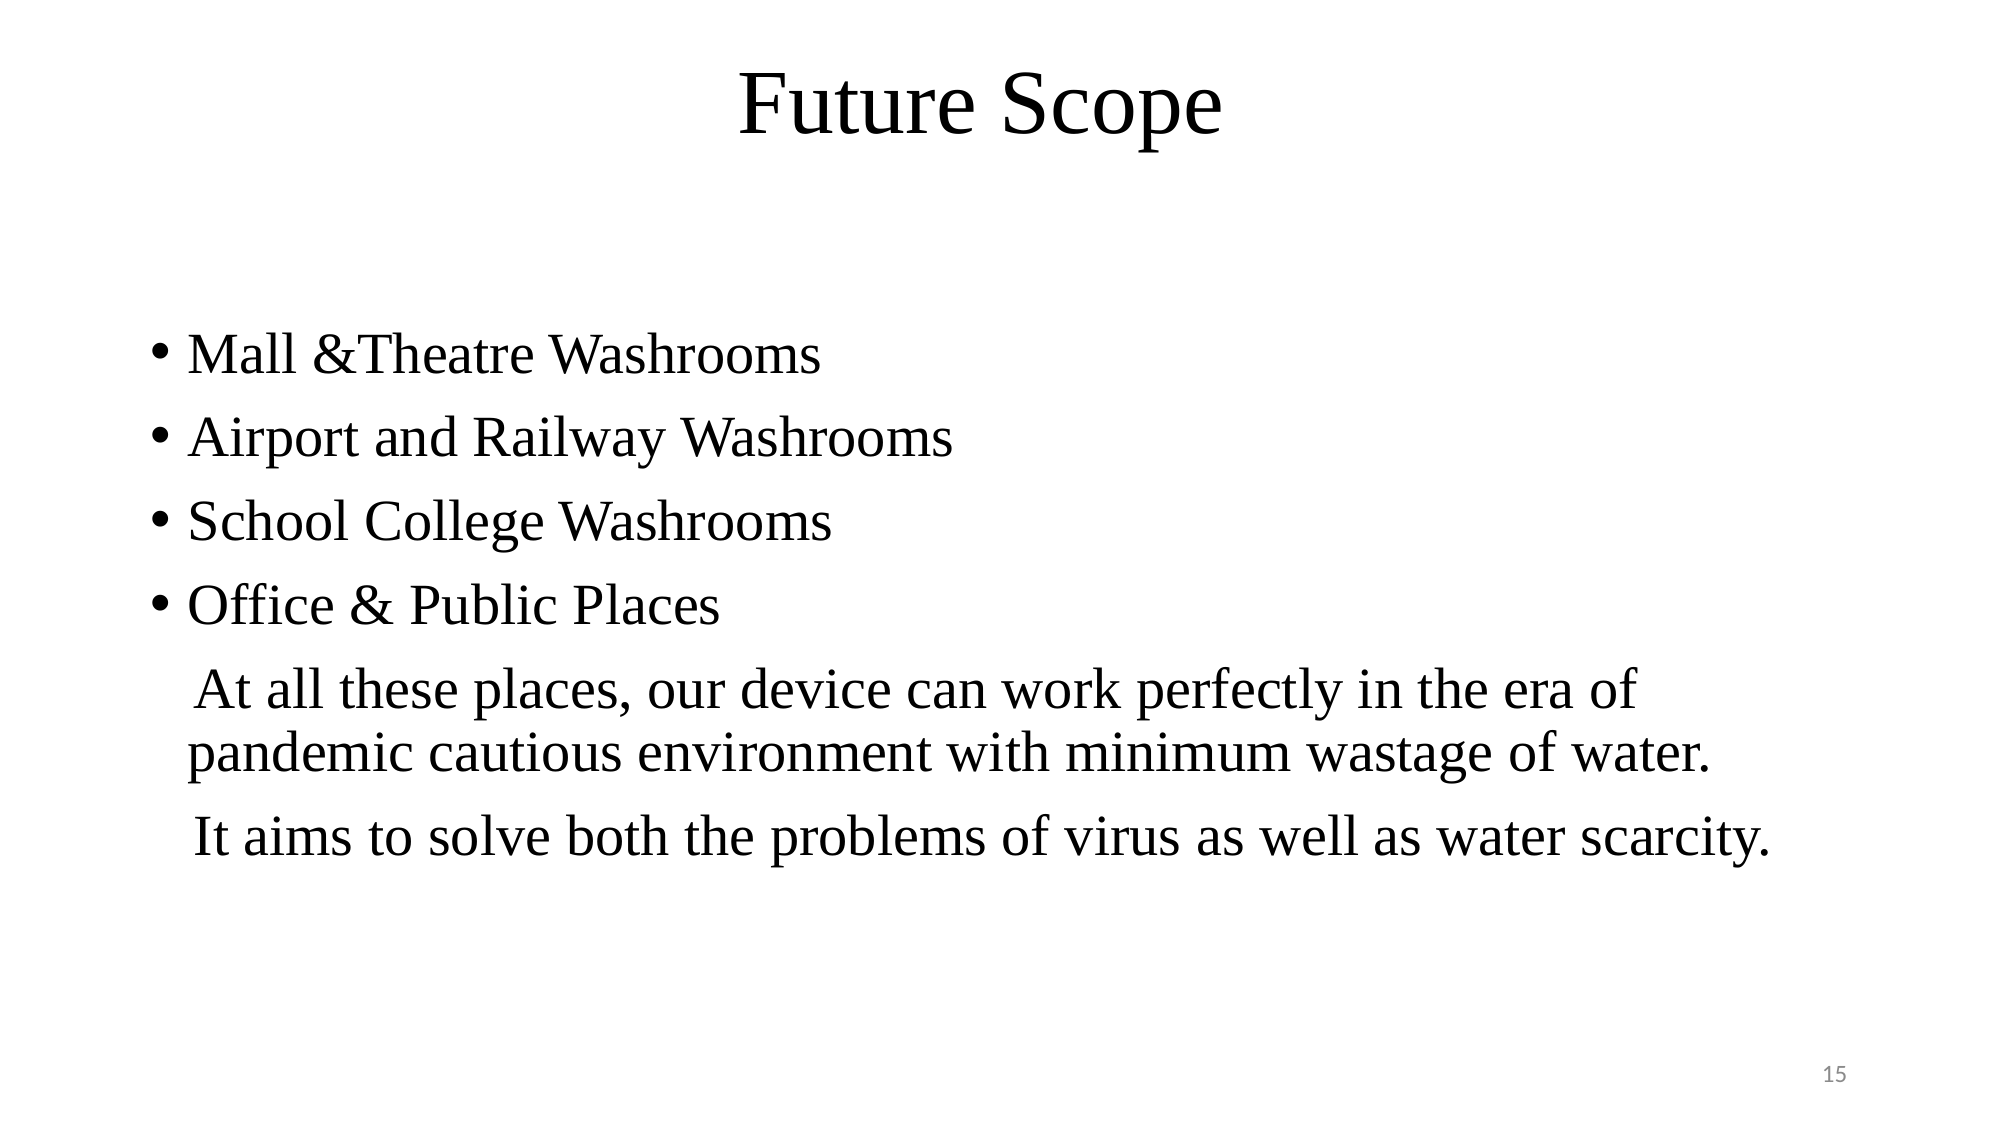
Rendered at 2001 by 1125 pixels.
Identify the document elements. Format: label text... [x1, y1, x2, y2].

list Mall &Theatre Washrooms Airport and Railway Washrooms School College Washrooms Office & Public Places At all these places, our device can work perfectly in the era of pandemic cautious environment with minimum wastage of water. It aims to solve both the problems of virus as well as water scarcity. [135, 224, 1861, 939]
slide_number 15 [1412, 1042, 1863, 1103]
title Future Scope [188, 94, 1775, 214]
